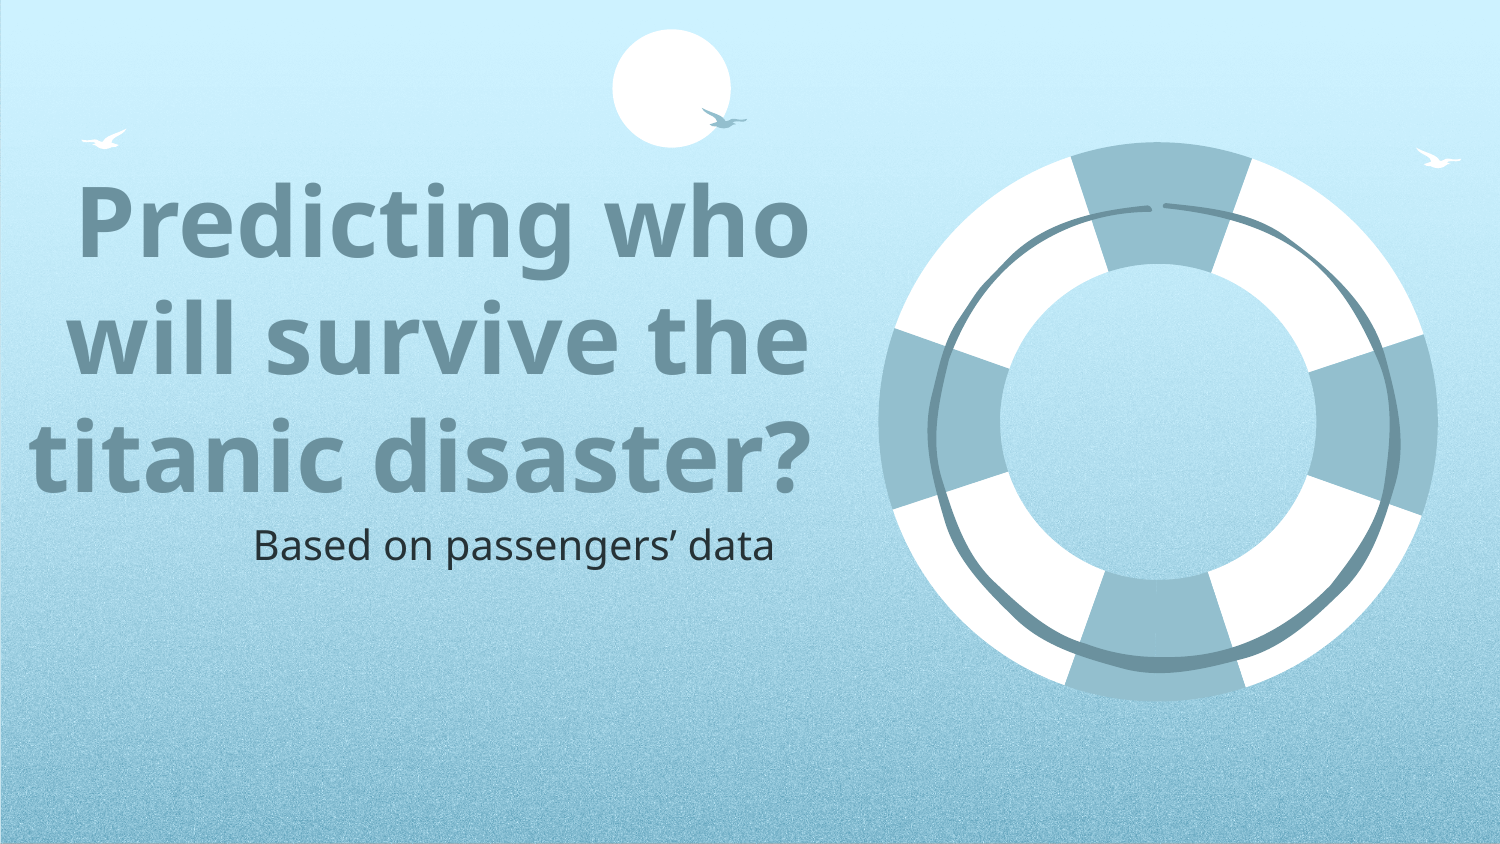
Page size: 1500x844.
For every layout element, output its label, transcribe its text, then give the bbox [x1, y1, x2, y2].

subtitle Based on passengers’ data [237, 512, 867, 574]
title Predicting who will survive the titanic disaster? [0, 163, 828, 508]
picture [0, 0, 1500, 844]
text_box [872, 141, 1444, 702]
